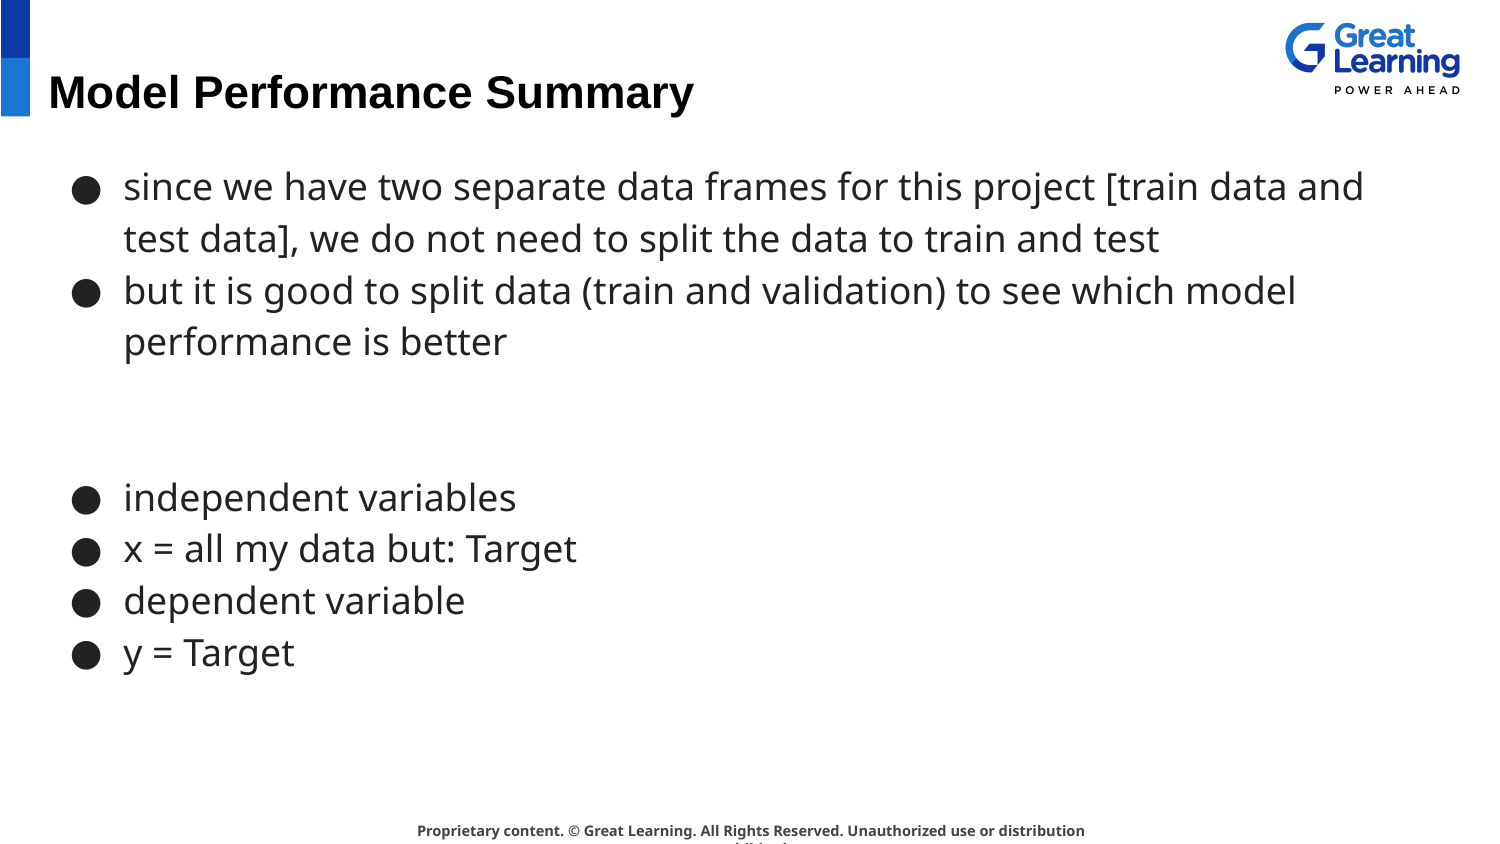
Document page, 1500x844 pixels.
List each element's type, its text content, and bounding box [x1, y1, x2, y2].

picture [1258, 11, 1487, 106]
title Model Performance Summary [33, 47, 1431, 141]
list since we have two separate data frames for this project [train data and test data], we do not need to split the data to train and test but it is good to split data (train and validation) to see which model performance is better independent variables x = all my data but: Target dependent variable y = Target [33, 141, 1449, 750]
